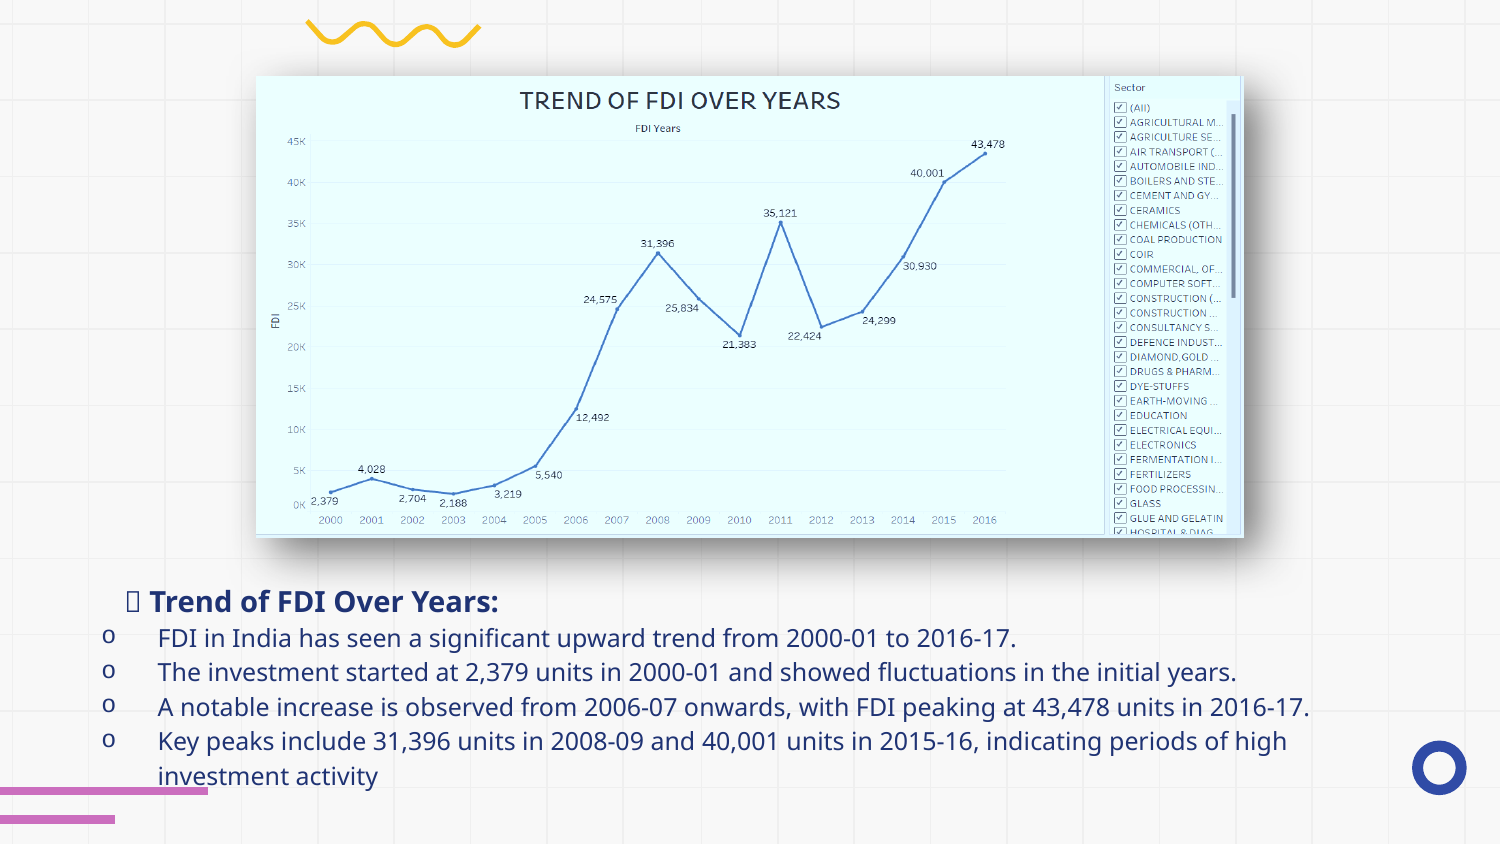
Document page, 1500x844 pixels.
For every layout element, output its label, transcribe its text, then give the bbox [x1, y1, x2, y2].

picture [255, 76, 1245, 539]
subtitle  Trend of FDI Over Years: FDI in India has seen a significant upward trend from 2000-01 to 2016-17. The investment started at 2,379 units in 2000-01 and showed fluctuations in the initial years. A notable increase is observed from 2006-07 onwards, with FDI peaking at 43,478 units in 2016-17. Key peaks include 31,396 units in 2008-09 and 40,001 units in 2015-16, indicating periods of high investment activity [86, 550, 1414, 844]
